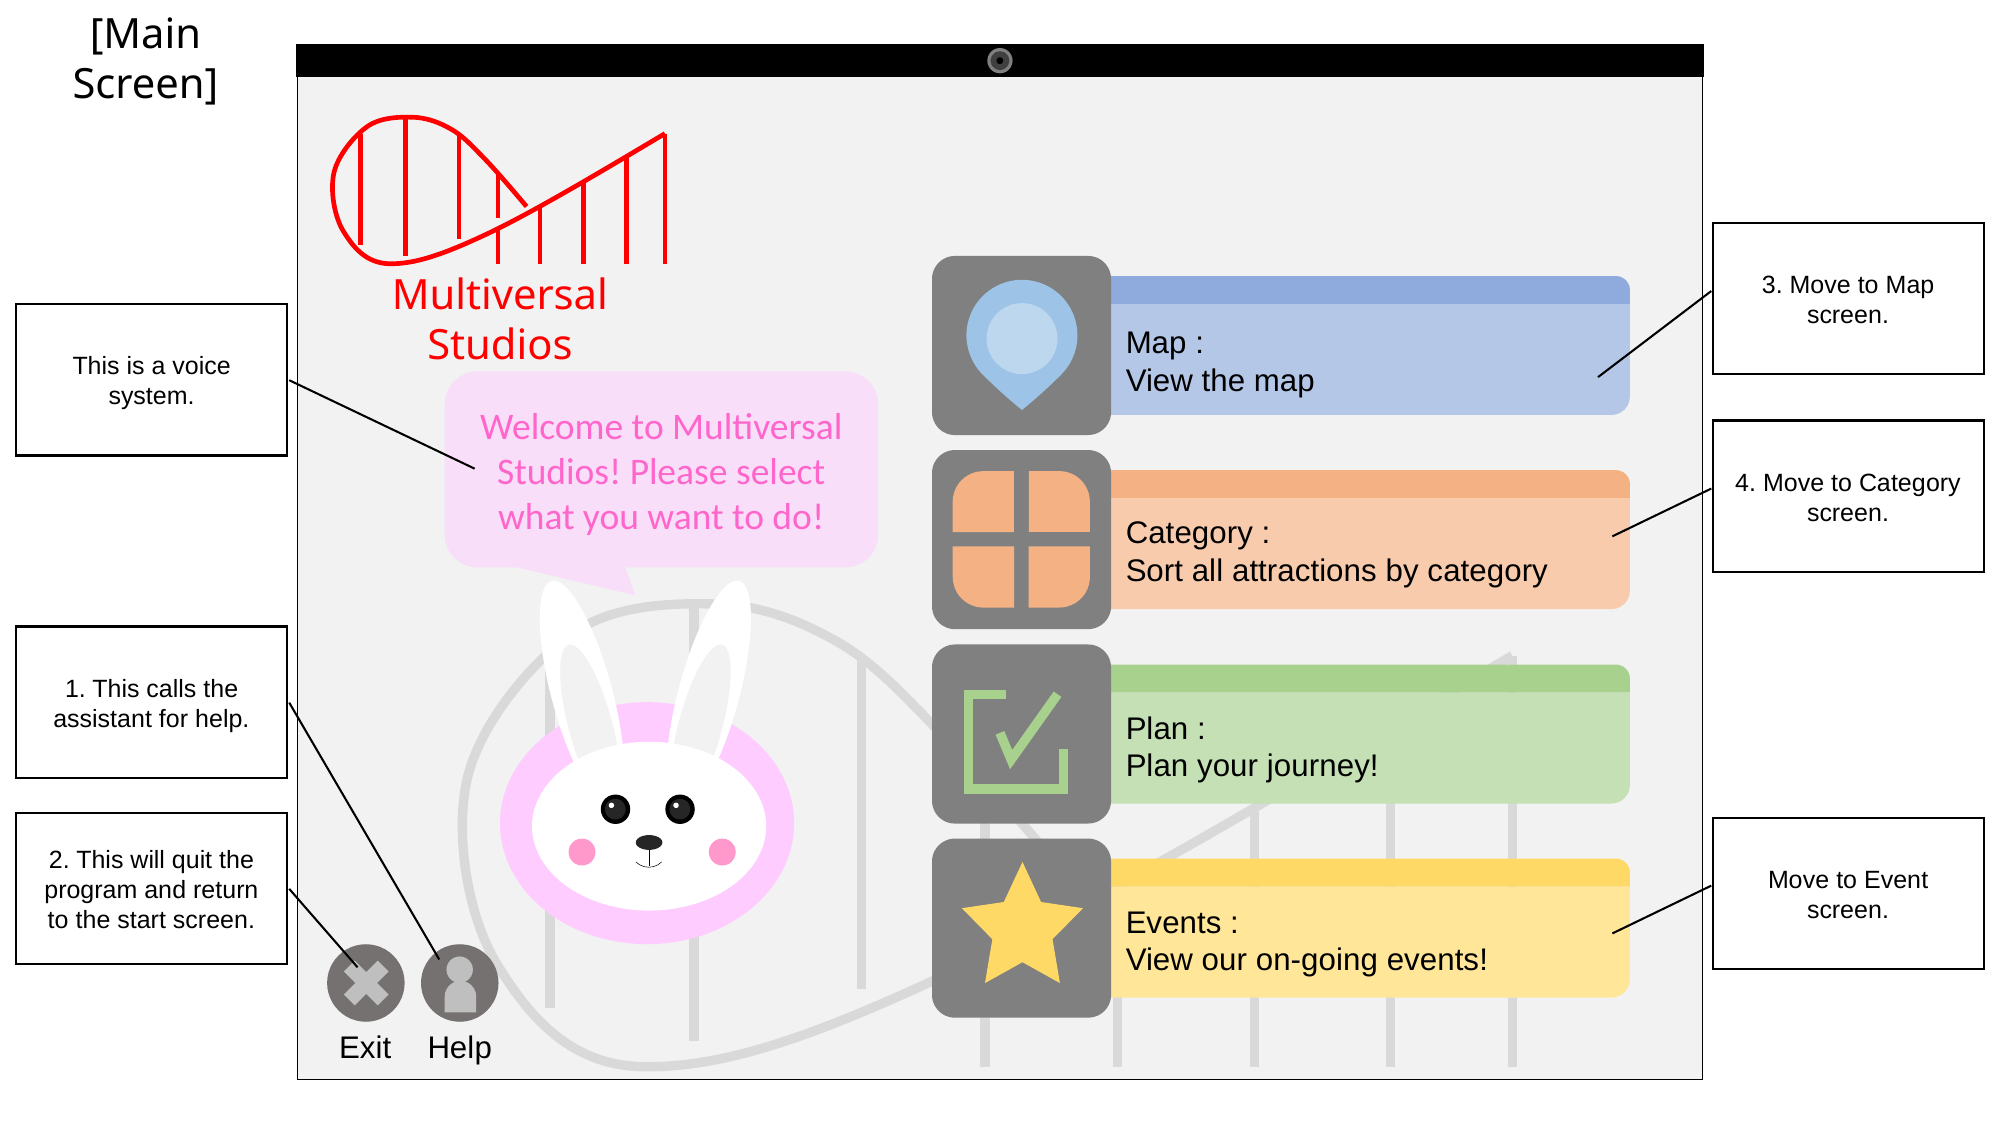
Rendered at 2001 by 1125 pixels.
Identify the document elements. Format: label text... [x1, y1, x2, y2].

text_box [931, 255, 1630, 436]
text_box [318, 117, 681, 327]
text_box 3. Move to Map screen. [1703, 222, 1985, 375]
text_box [324, 944, 410, 1073]
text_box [931, 838, 1630, 1018]
text_box This is a voice system. [15, 303, 297, 457]
text_box 1. This calls the assistant for help. [15, 625, 297, 779]
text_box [931, 450, 1630, 630]
text_box 4. Move to Category screen. [1703, 419, 1985, 573]
text_box Move to Event screen. [1703, 817, 1985, 970]
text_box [412, 944, 510, 1073]
text_box 2. This will quit the program and return to the start screen. [15, 812, 297, 965]
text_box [297, 45, 1703, 1080]
text_box [Main Screen] [0, 0, 292, 115]
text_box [931, 644, 1630, 824]
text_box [499, 576, 795, 945]
